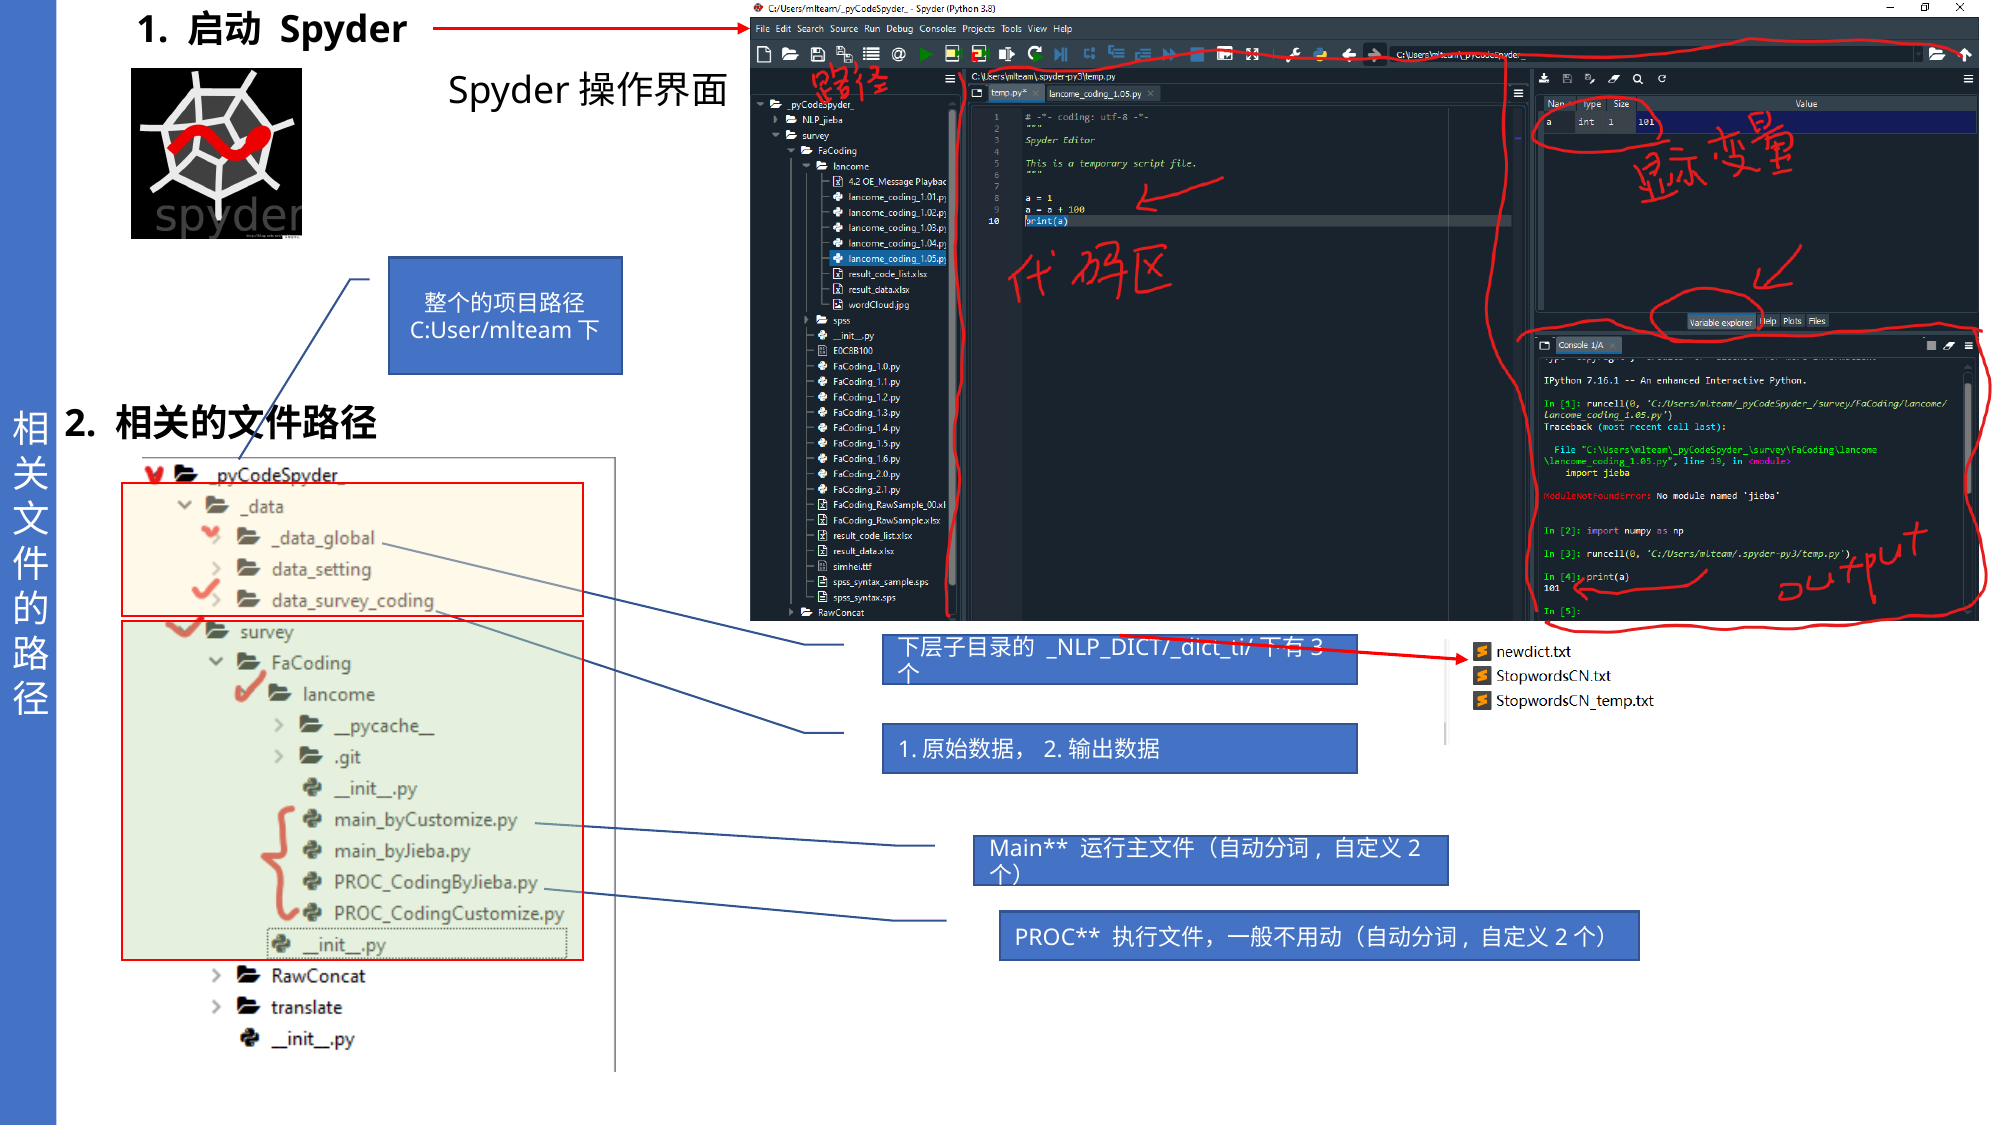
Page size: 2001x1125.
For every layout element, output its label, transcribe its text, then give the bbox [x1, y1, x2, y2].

picture [749, 0, 1992, 634]
text_box [121, 620, 141, 961]
text_box [121, 482, 141, 617]
text_box 2. 相关的文件路径 [246, 391, 635, 452]
text_box PROC** 执行文件，一般不用动（自动分词, 自定义2个） [616, 894, 947, 922]
text_box 相关文件 的路径 [0, 0, 57, 1125]
text_box Main** 运行主文件（自动分词, 自定义2个） [973, 835, 1449, 886]
text_box 下层子目录的 _NLP_DICT/_dict_ti/下有3个 [616, 598, 749, 633]
text_box Spyder操作界面 [433, 58, 749, 119]
text_box 整个的项目路径 C:User/mlteam下 [239, 278, 370, 457]
text_box PROC** 执行文件，一般不用动（自动分词, 自定义2个） [999, 910, 1640, 961]
text_box 下层子目录的 _NLP_DICT/_dict_ti/下有3个 [755, 634, 844, 646]
picture [141, 457, 616, 1072]
picture [1444, 639, 1732, 745]
text_box 1.原始数据，2.输出数据 [882, 723, 1358, 774]
text_box Main** 运行主文件（自动分词, 自定义2个） [616, 827, 935, 847]
text_box 1.原始数据，2.输出数据 [616, 669, 844, 734]
text_box 1. 启动 Spyder [121, 0, 749, 58]
text_box 下层子目录的 _NLP_DICT/_dict_ti/下有3个 [882, 634, 1358, 685]
text_box 2. 相关的文件路径 [49, 391, 279, 452]
text_box 整个的项目路径 C:User/mlteam下 [388, 256, 623, 375]
picture [131, 68, 302, 239]
